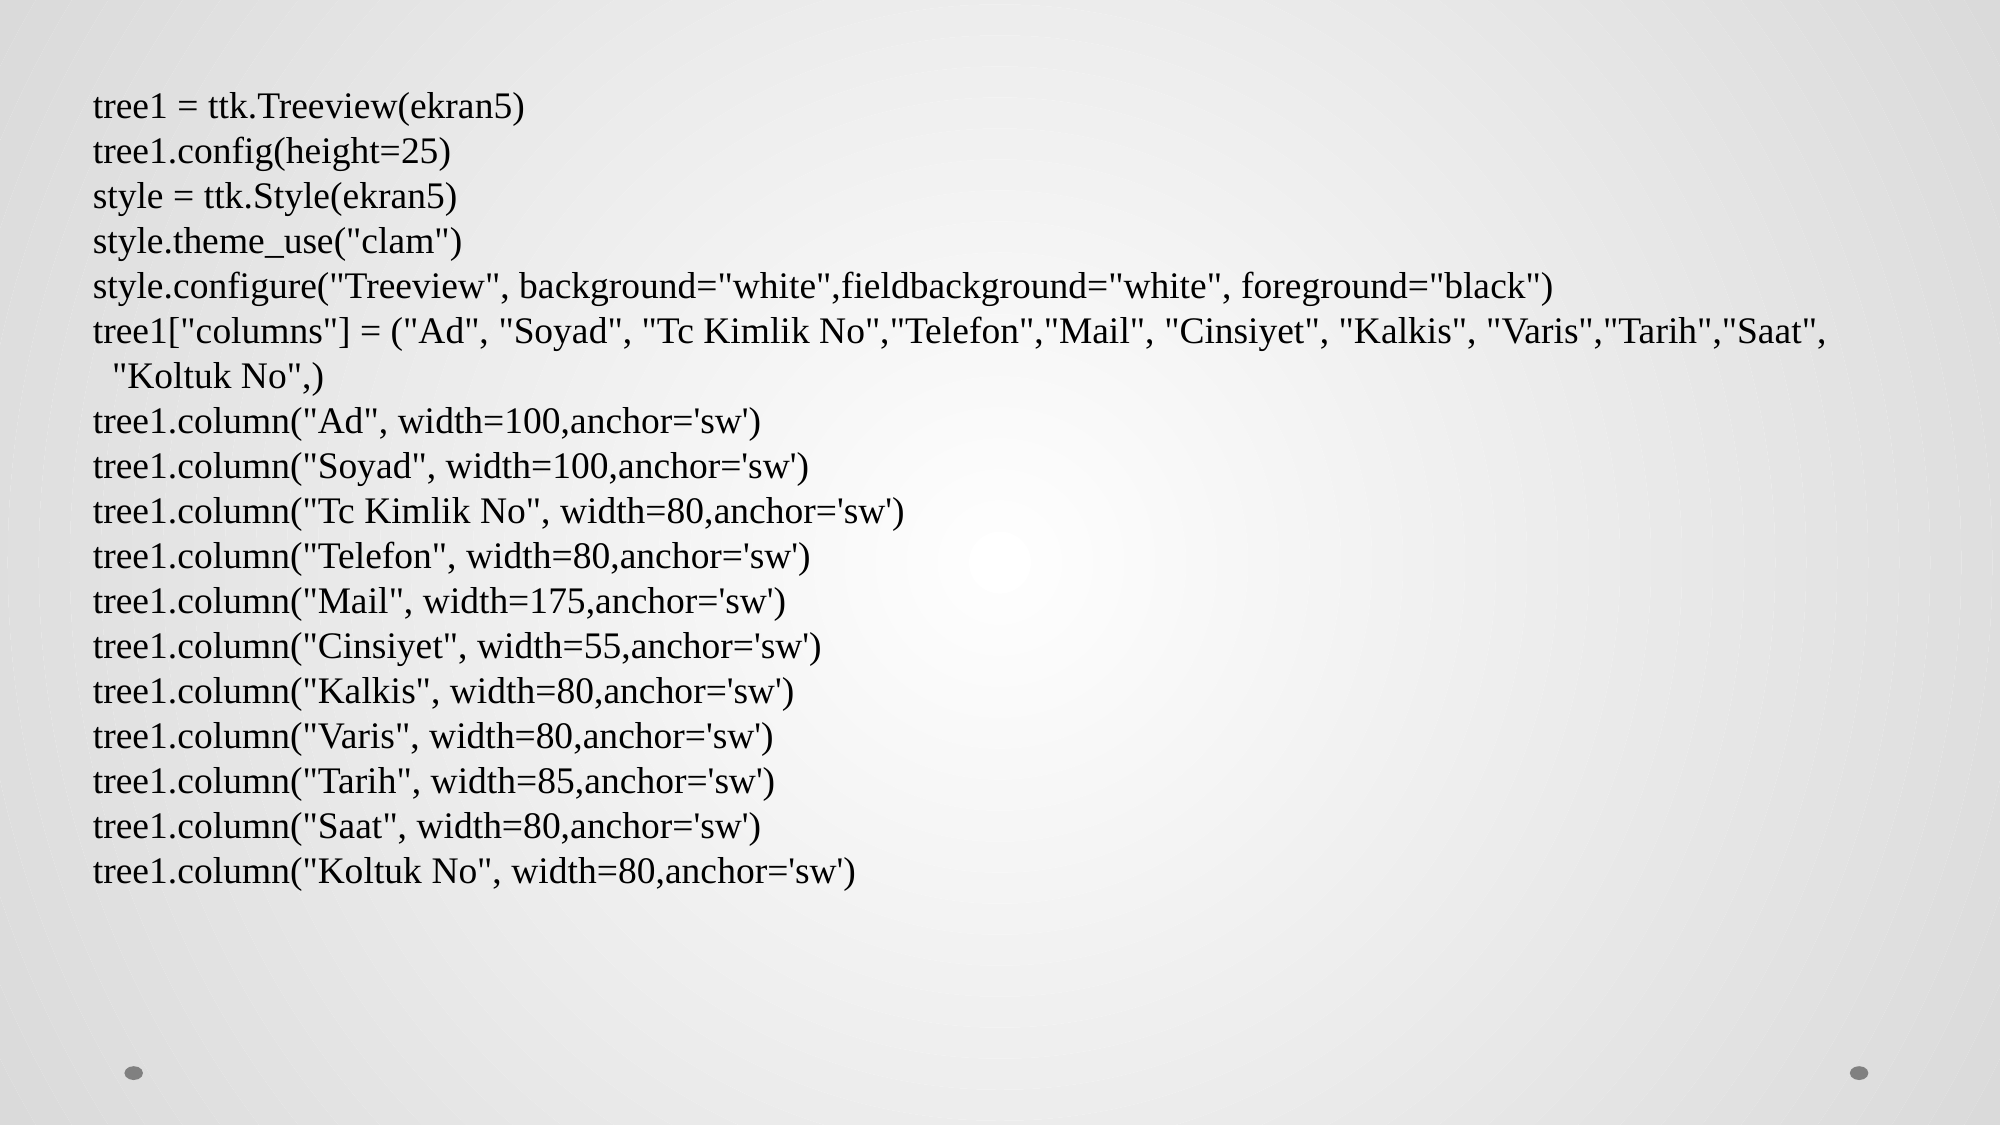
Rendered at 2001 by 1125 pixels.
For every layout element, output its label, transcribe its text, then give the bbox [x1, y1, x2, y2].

text_box tree1 = ttk.Treeview(ekran5) tree1.config(height=25) style = ttk.Style(ekran5) style.theme_use("clam") style.configure("Treeview", background="white",fieldbackground="white", foreground="black") tree1["columns"] = ("Ad", "Soyad", "Tc Kimlik No","Telefon","Mail", "Cinsiyet", "Kalkis", "Varis","Tarih","Saat", "Koltuk No",) tree1.column("Ad", width=100,anchor='sw') tree1.column("Soyad", width=100,anchor='sw') tree1.column("Tc Kimlik No", width=80,anchor='sw') tree1.column("Telefon", width=80,anchor='sw') tree1.column("Mail", width=175,anchor='sw') tree1.column("Cinsiyet", width=55,anchor='sw') tree1.column("Kalkis", width=80,anchor='sw') tree1.column("Varis", width=80,anchor='sw') tree1.column("Tarih", width=85,anchor='sw') tree1.column("Saat", width=80,anchor='sw') tree1.column("Koltuk No", width=80,anchor='sw') [40, 74, 1844, 989]
